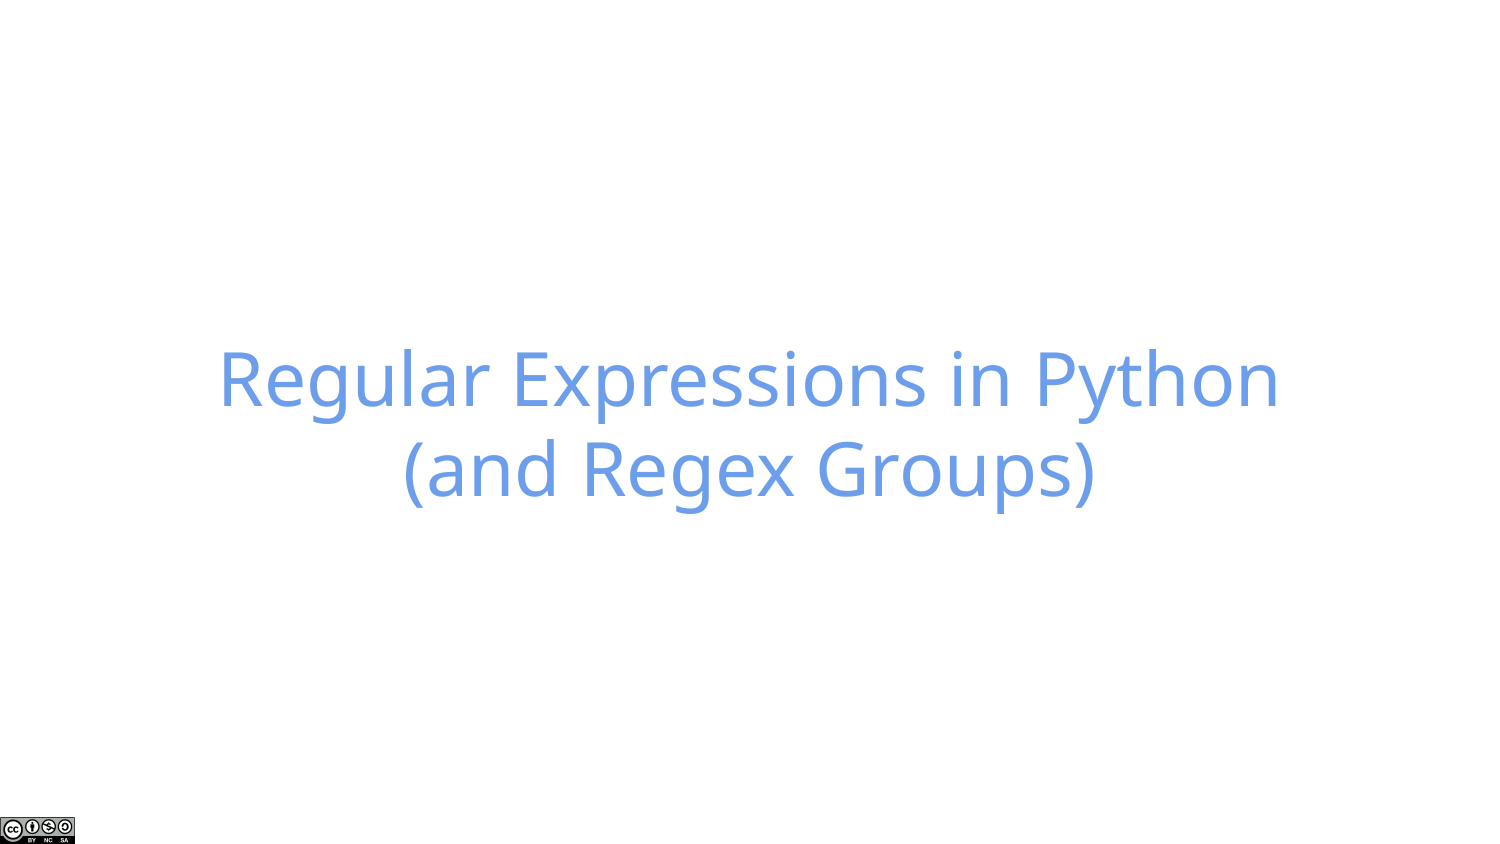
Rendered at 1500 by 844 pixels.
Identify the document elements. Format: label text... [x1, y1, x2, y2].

title Regular Expressions in Python (and Regex Groups) [51, 352, 1449, 491]
picture [0, 817, 75, 844]
